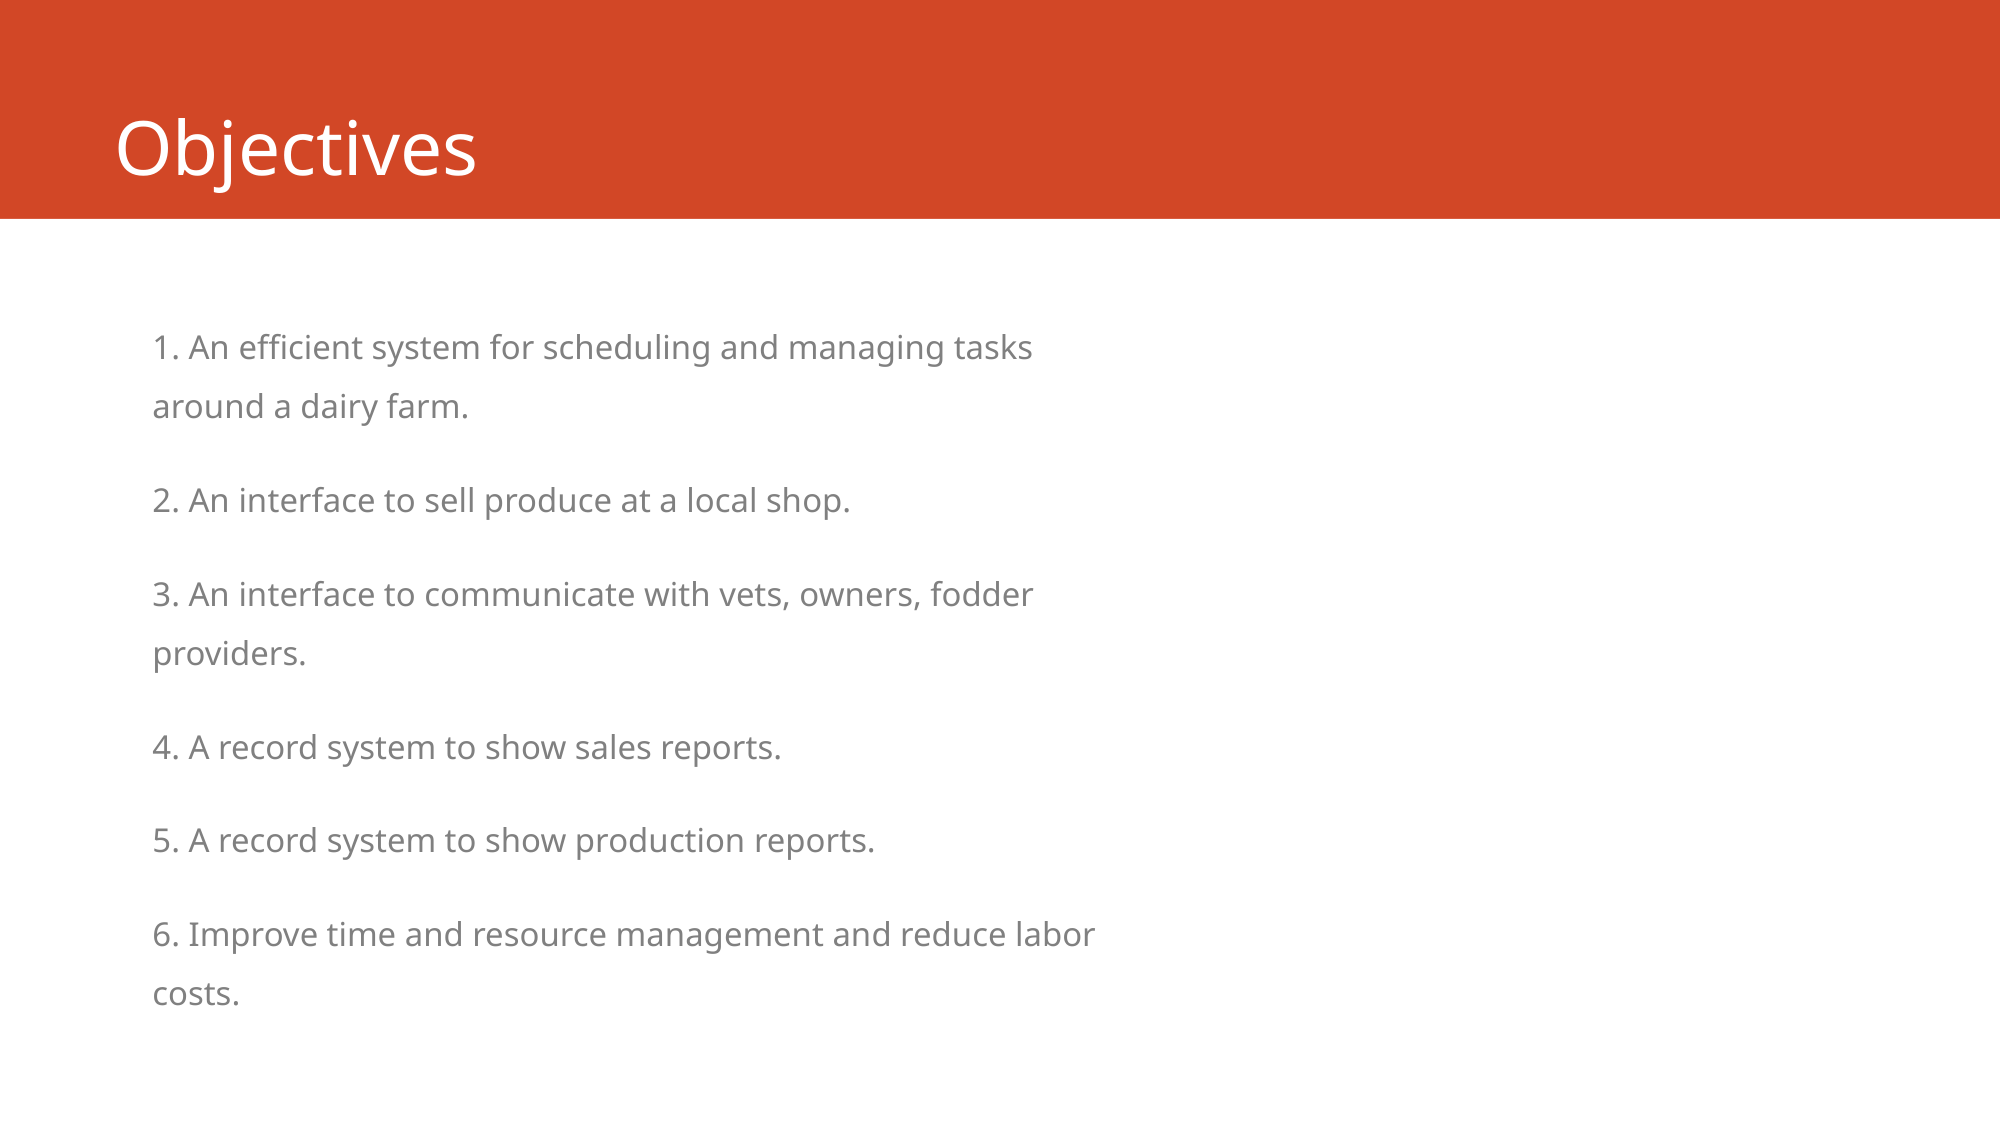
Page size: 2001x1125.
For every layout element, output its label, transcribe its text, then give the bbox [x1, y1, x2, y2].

title Objectives [99, 0, 1863, 199]
list 1. An efficient system for scheduling and managing tasks around a dairy farm. 2. An interface to sell produce at a local shop. 3. An interface to communicate with vets, owners, fodder providers. 4. A record system to show sales reports. 5. A record system to show production reports. 6. Improve time and resource management and reduce labor costs. [137, 299, 1138, 1027]
